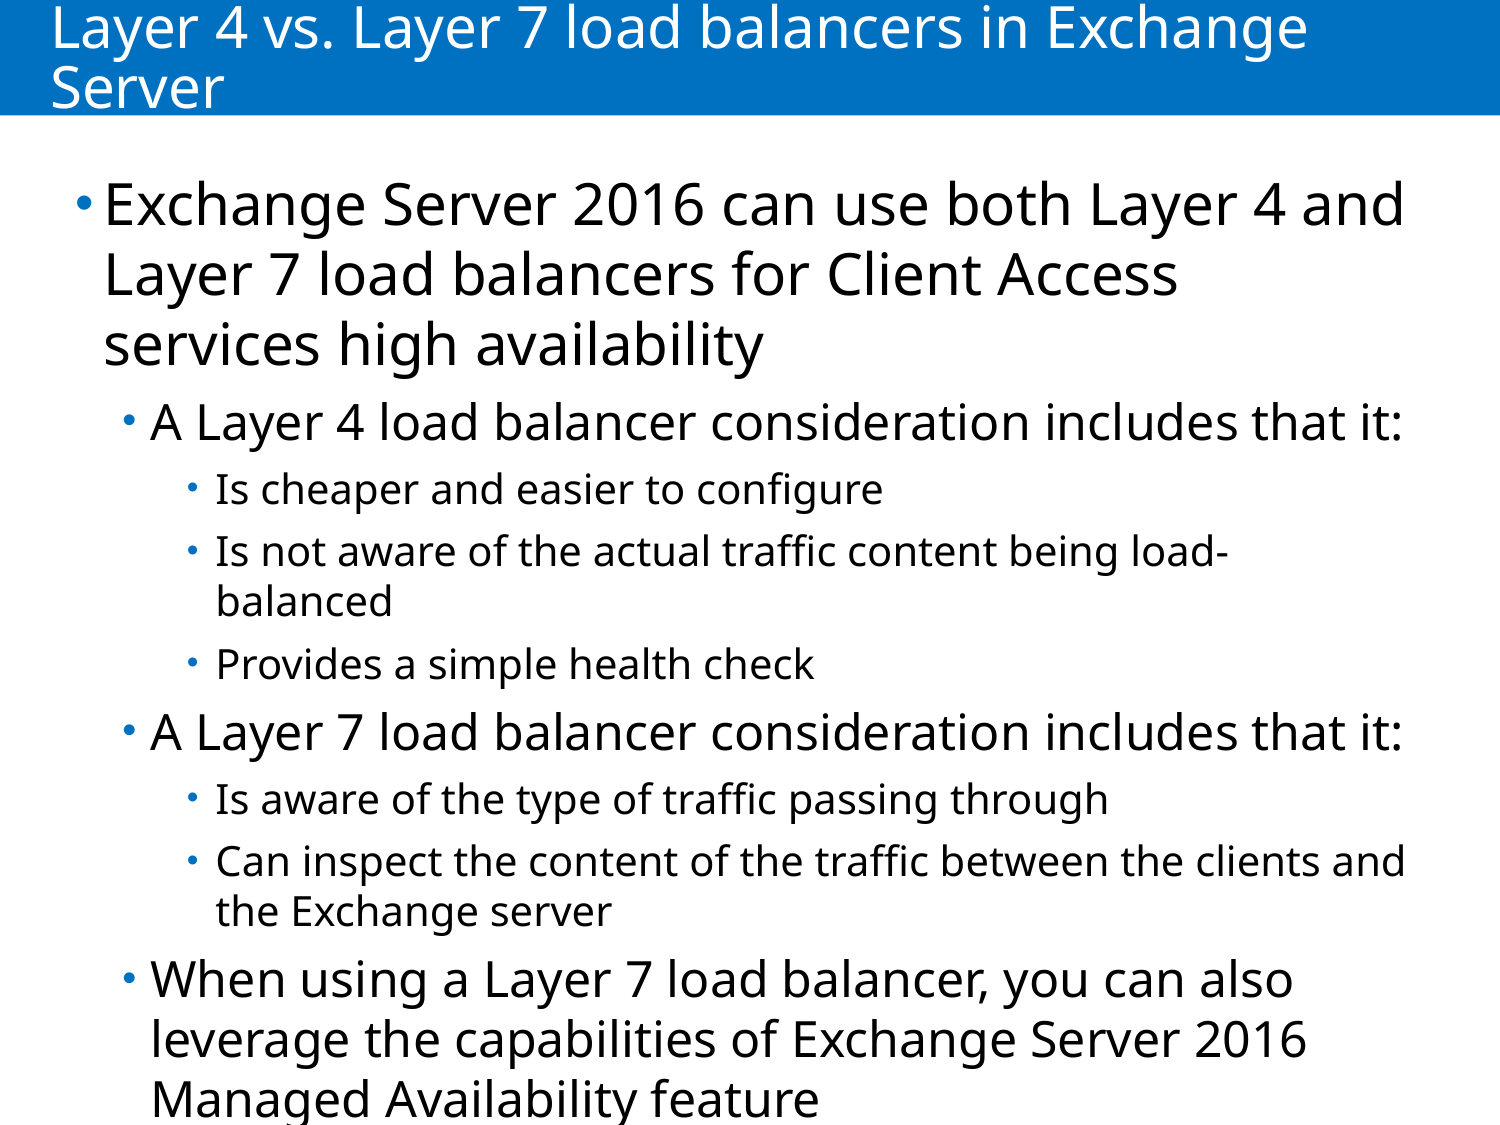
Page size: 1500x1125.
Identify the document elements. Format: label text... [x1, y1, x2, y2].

title Layer 4 vs. Layer 7 load balancers in Exchange Server [49, 0, 1450, 122]
text_box Exchange Server 2016 can use both Layer 4 and Layer 7 load balancers for Client Access services high availability A Layer 4 load balancer consideration includes that it: Is cheaper and easier to configure Is not aware of the actual traffic content being load-balanced Provides a simple health check A Layer 7 load balancer consideration includes that it: Is aware of the type of traffic passing through Can inspect the content of the traffic between the clients and the Exchange server When using a Layer 7 load balancer, you can also leverage the capabilities of Exchange Server 2016 Managed Availability feature [75, 167, 1408, 1012]
